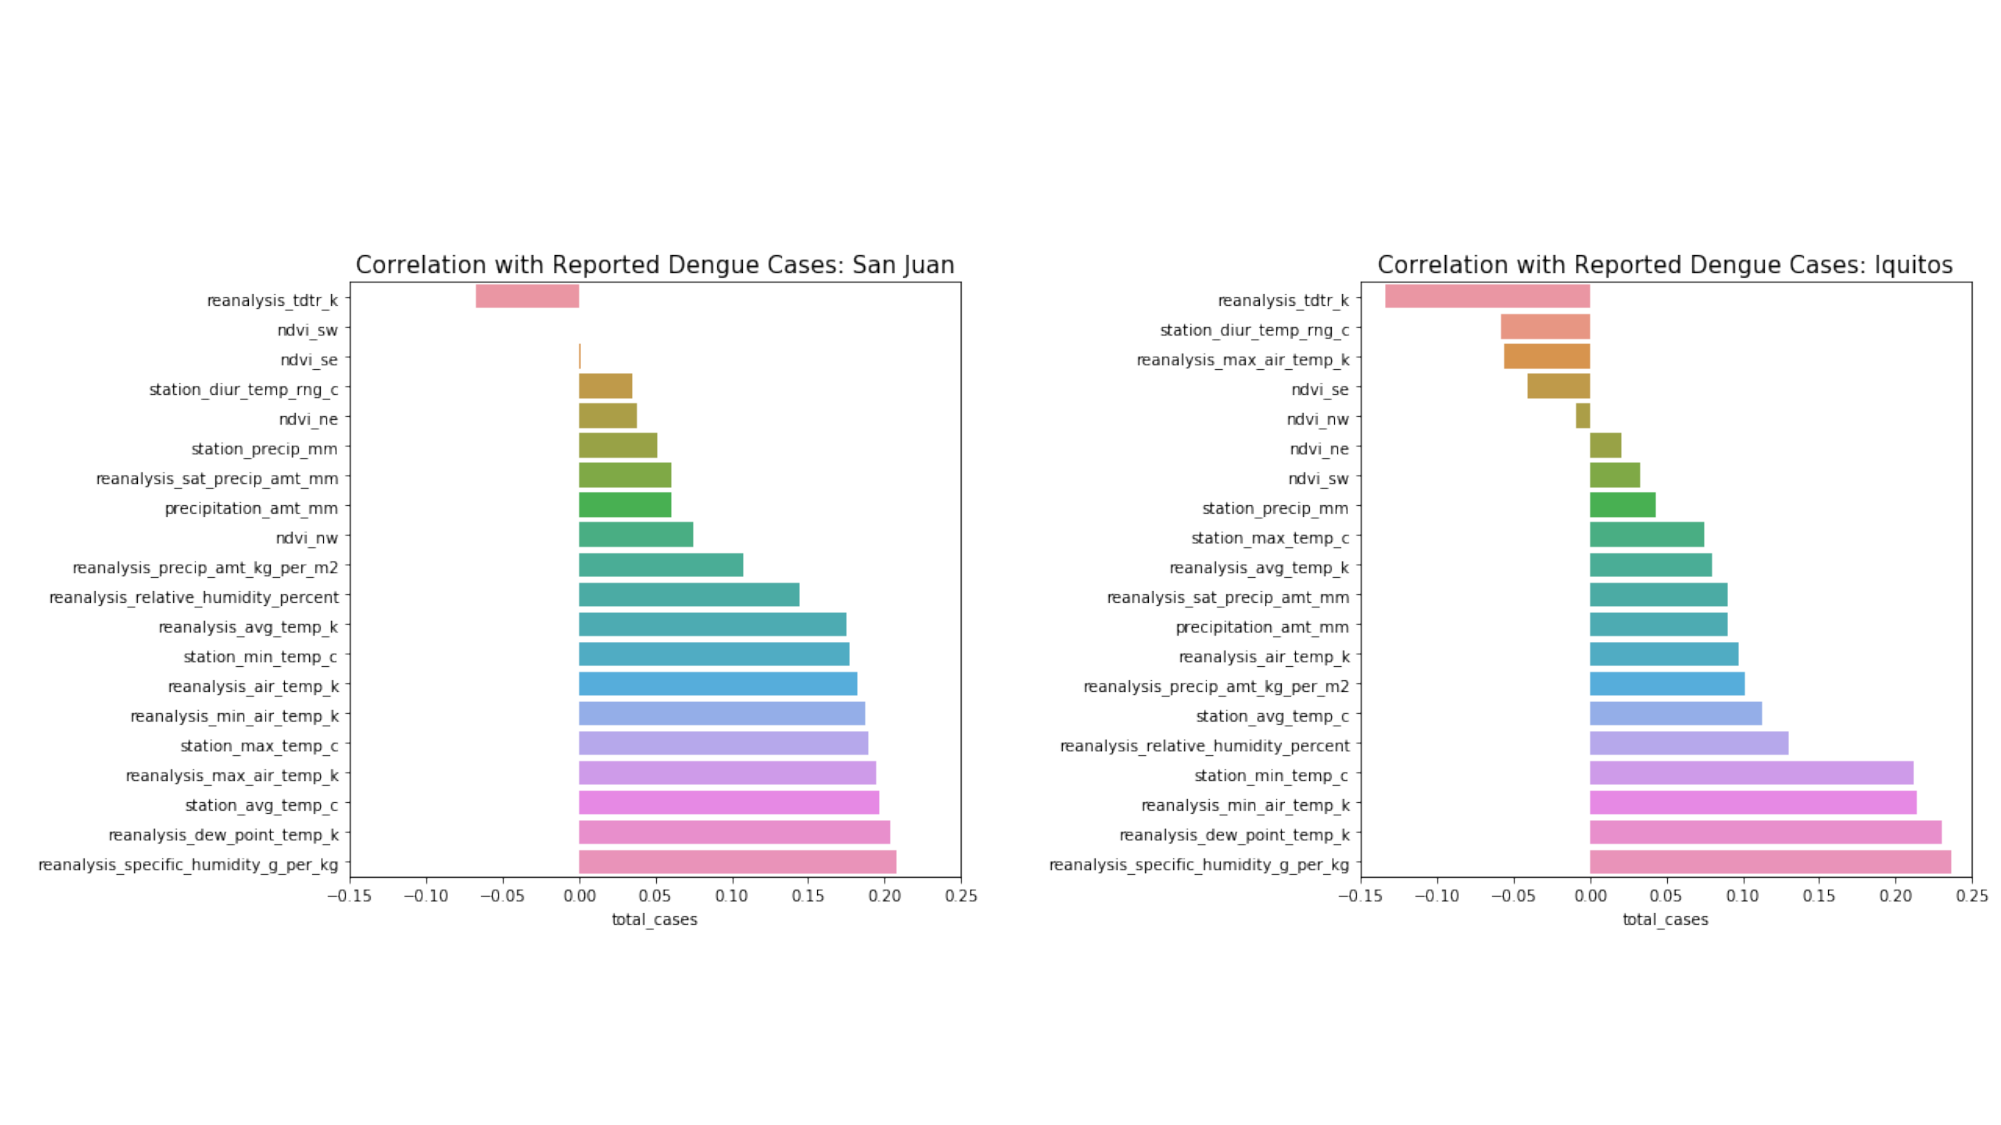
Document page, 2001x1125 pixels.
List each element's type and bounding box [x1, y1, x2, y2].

picture [26, 244, 989, 938]
picture [1037, 244, 2000, 938]
